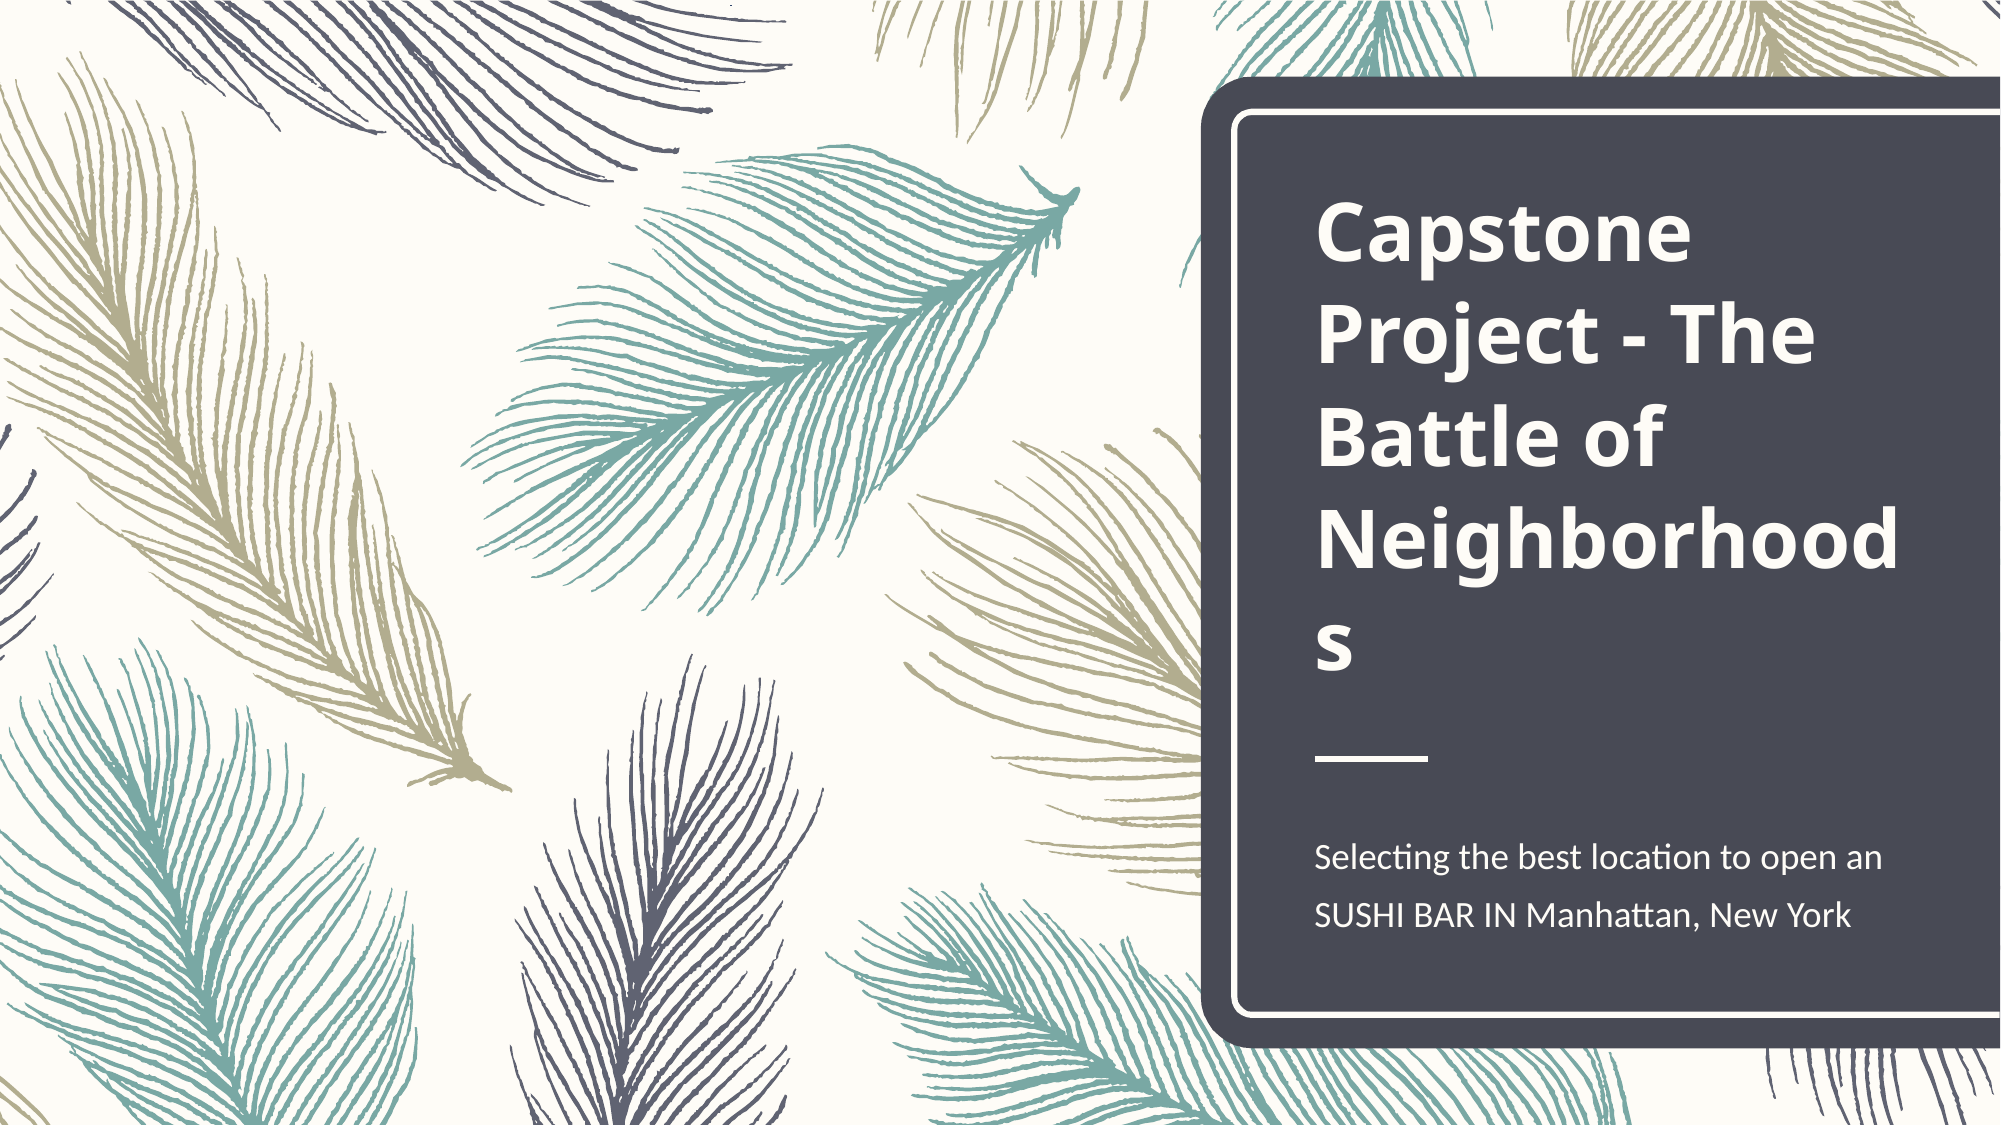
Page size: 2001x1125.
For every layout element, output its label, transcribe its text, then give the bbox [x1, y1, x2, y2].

subtitle Selecting the best location to open an SUSHI BAR IN Manhattan, New York [1299, 811, 1922, 982]
title Capstone Project - The Battle of Neighborhoods [1299, 167, 1922, 718]
